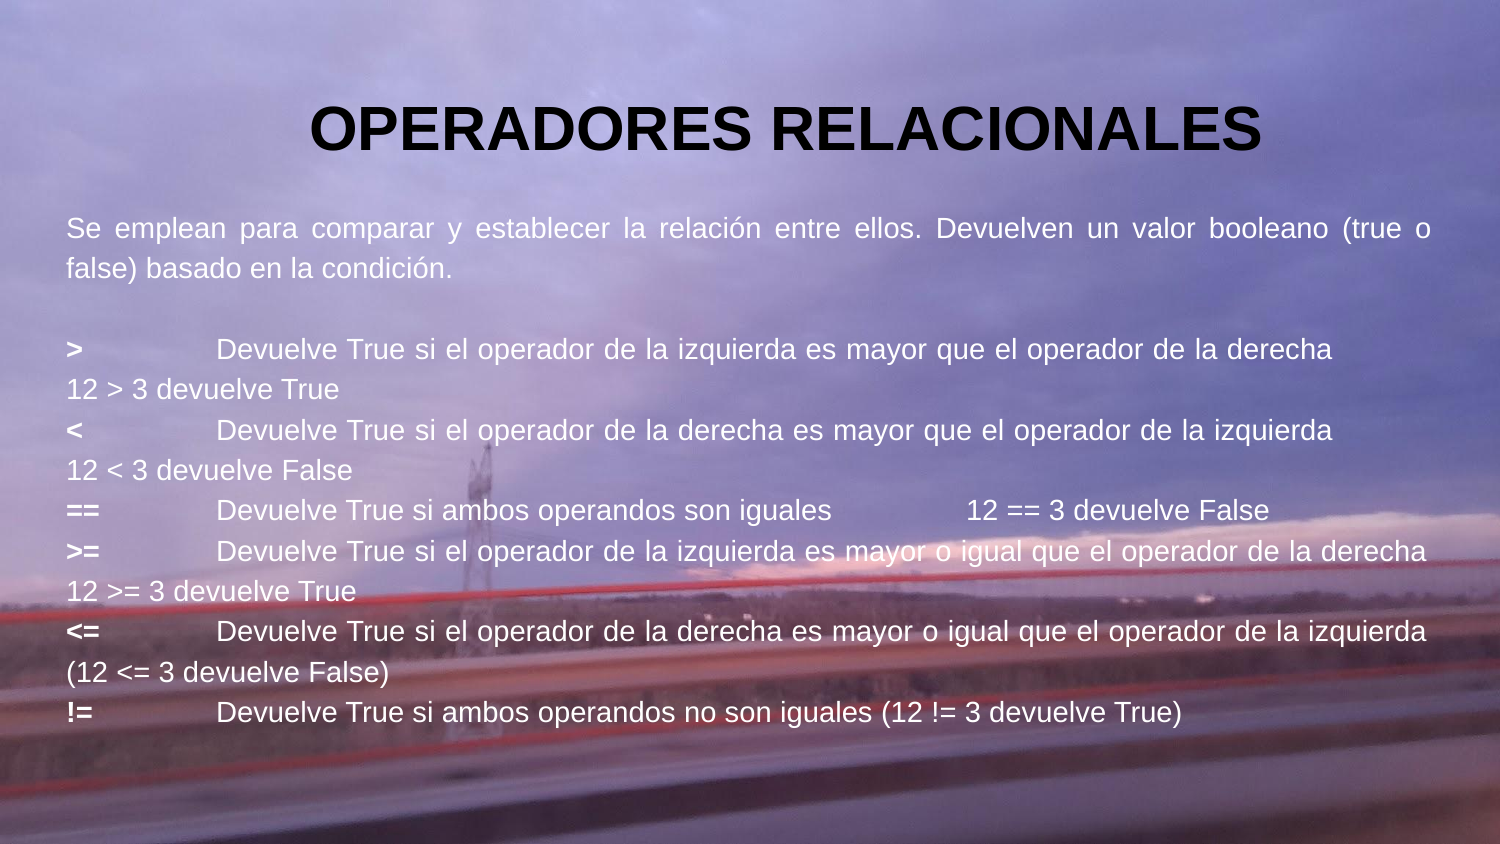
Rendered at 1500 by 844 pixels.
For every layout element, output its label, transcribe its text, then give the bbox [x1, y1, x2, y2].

picture [0, 0, 1500, 844]
list Se emplean para comparar y establecer la relación entre ellos. Devuelven un valor booleano (true o false) basado en la condición. > Devuelve True si el operador de la izquierda es mayor que el operador de la derecha 12 > 3 devuelve True < Devuelve True si el operador de la derecha es mayor que el operador de la izquierda 12 < 3 devuelve False == Devuelve True si ambos operandos son iguales 12 == 3 devuelve False >= Devuelve True si el operador de la izquierda es mayor o igual que el operador de la derecha 12 >= 3 devuelve True <= Devuelve True si el operador de la derecha es mayor o igual que el operador de la izquierda (12 <= 3 devuelve False) != Devuelve True si ambos operandos no son iguales (12 != 3 devuelve True) [51, 189, 1449, 750]
title OPERADORES RELACIONALES [276, 72, 1298, 167]
